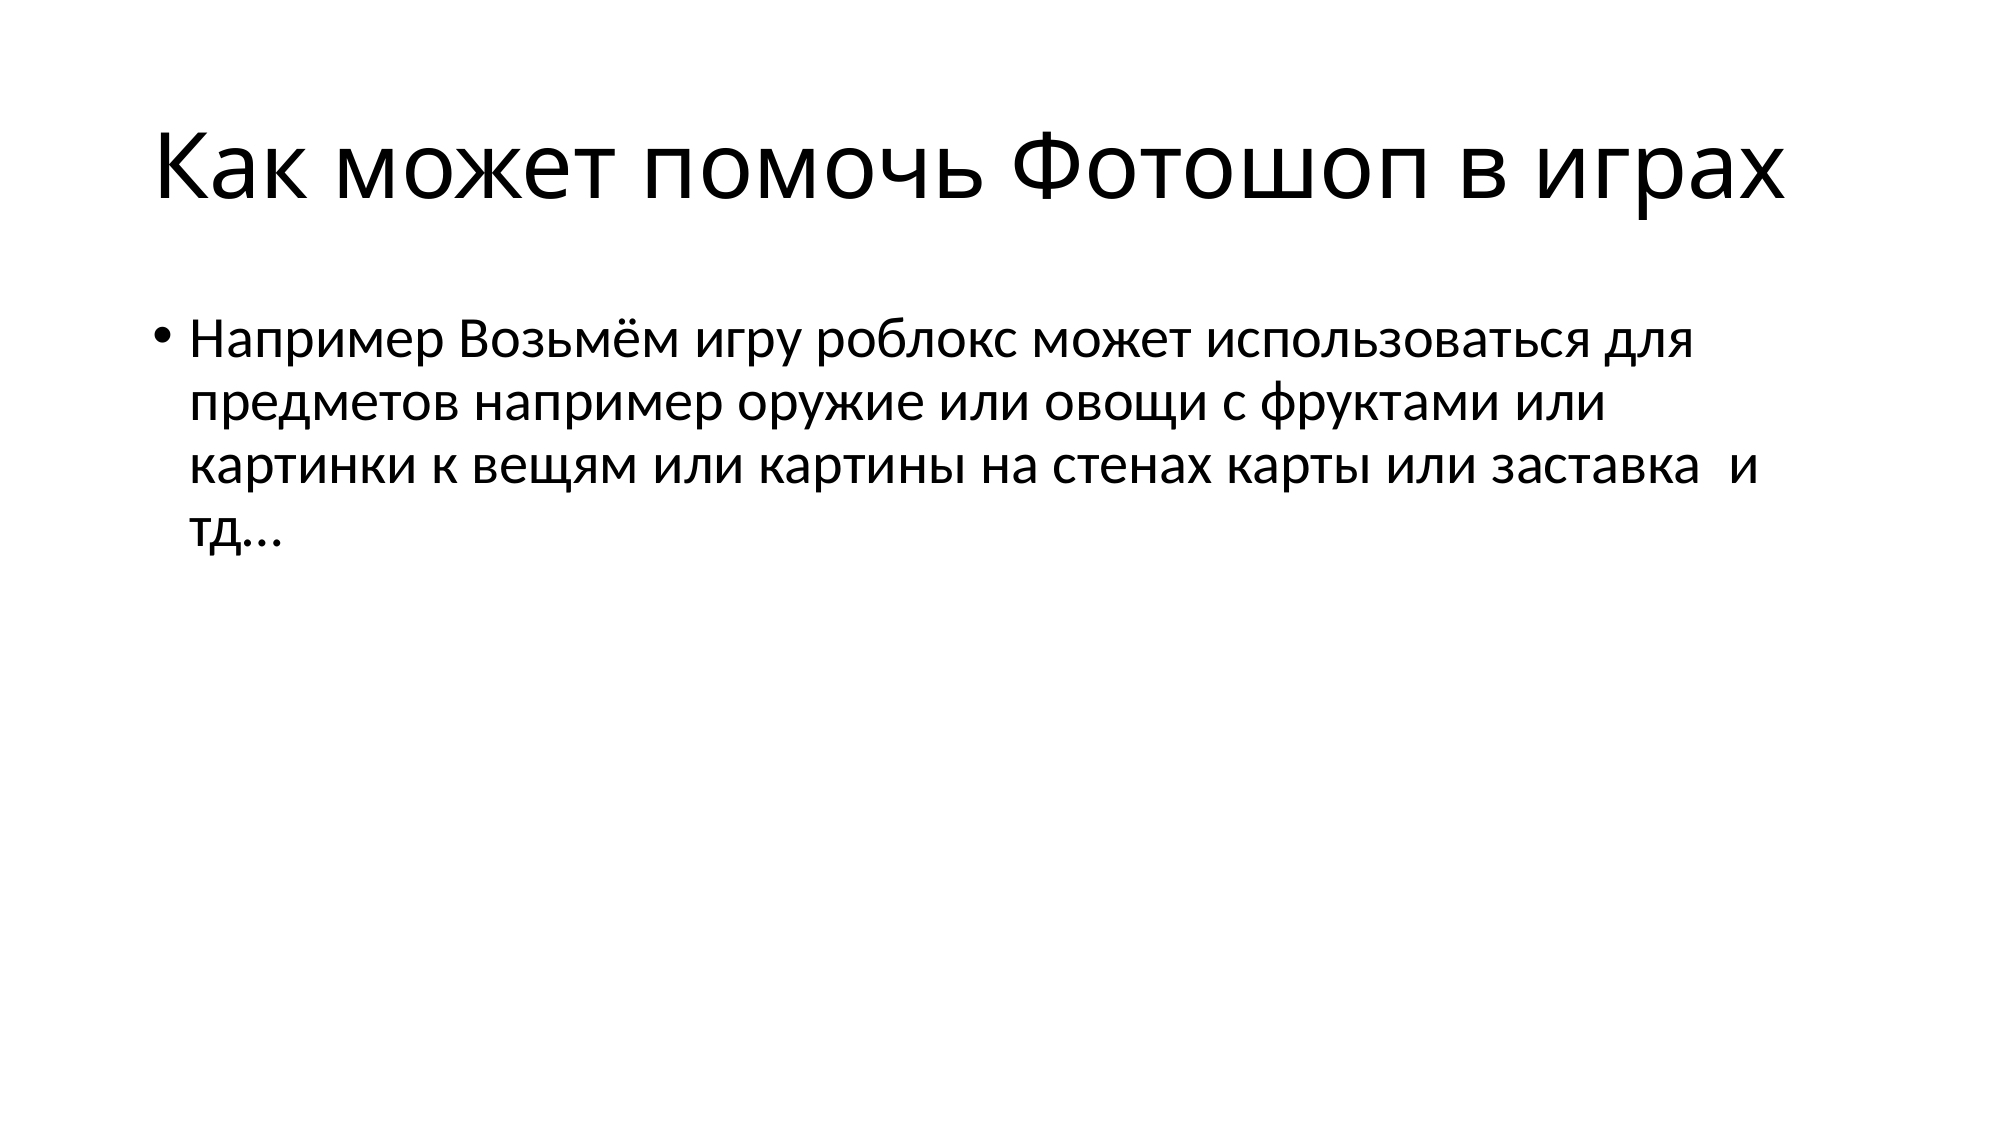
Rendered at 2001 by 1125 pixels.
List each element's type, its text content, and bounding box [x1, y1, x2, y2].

list Например Возьмём игру роблокс может использоваться для предметов например оружие или овощи с фруктами или картинки к вещям или картины на стенах карты или заставка и тд… [137, 299, 1863, 1014]
title Как может помочь Фотошоп в играх [137, 59, 1863, 278]
